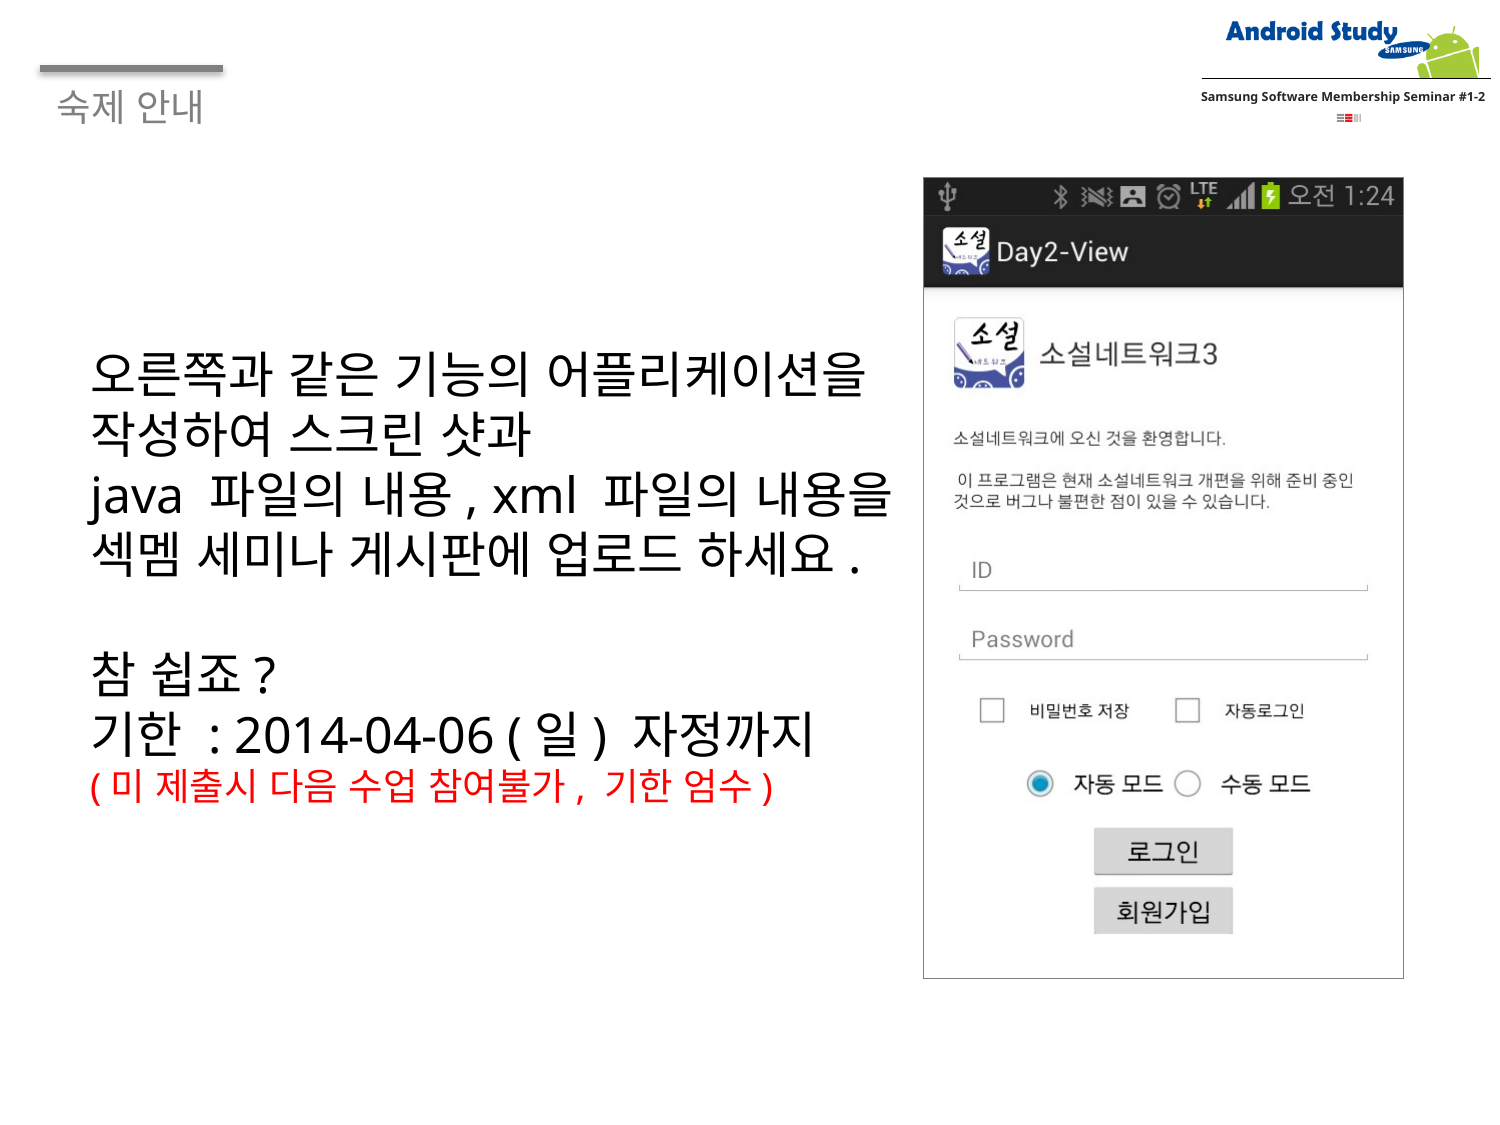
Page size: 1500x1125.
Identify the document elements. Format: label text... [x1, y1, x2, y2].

text_box 오른쪽과 같은 기능의 어플리케이션을 작성하여 스크린 샷과 java 파일의 내용, xml 파일의 내용을 섹멤 세미나 게시판에 업로드 하세요. 참 쉽죠? 기한 : 2014-04-06 (일) 자정까지 (미 제출시 다음 수업 참여불가, 기한 엄수) [75, 335, 917, 816]
text_box 숙제 안내 [41, 77, 221, 137]
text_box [1163, 13, 1500, 123]
picture [922, 177, 1404, 979]
